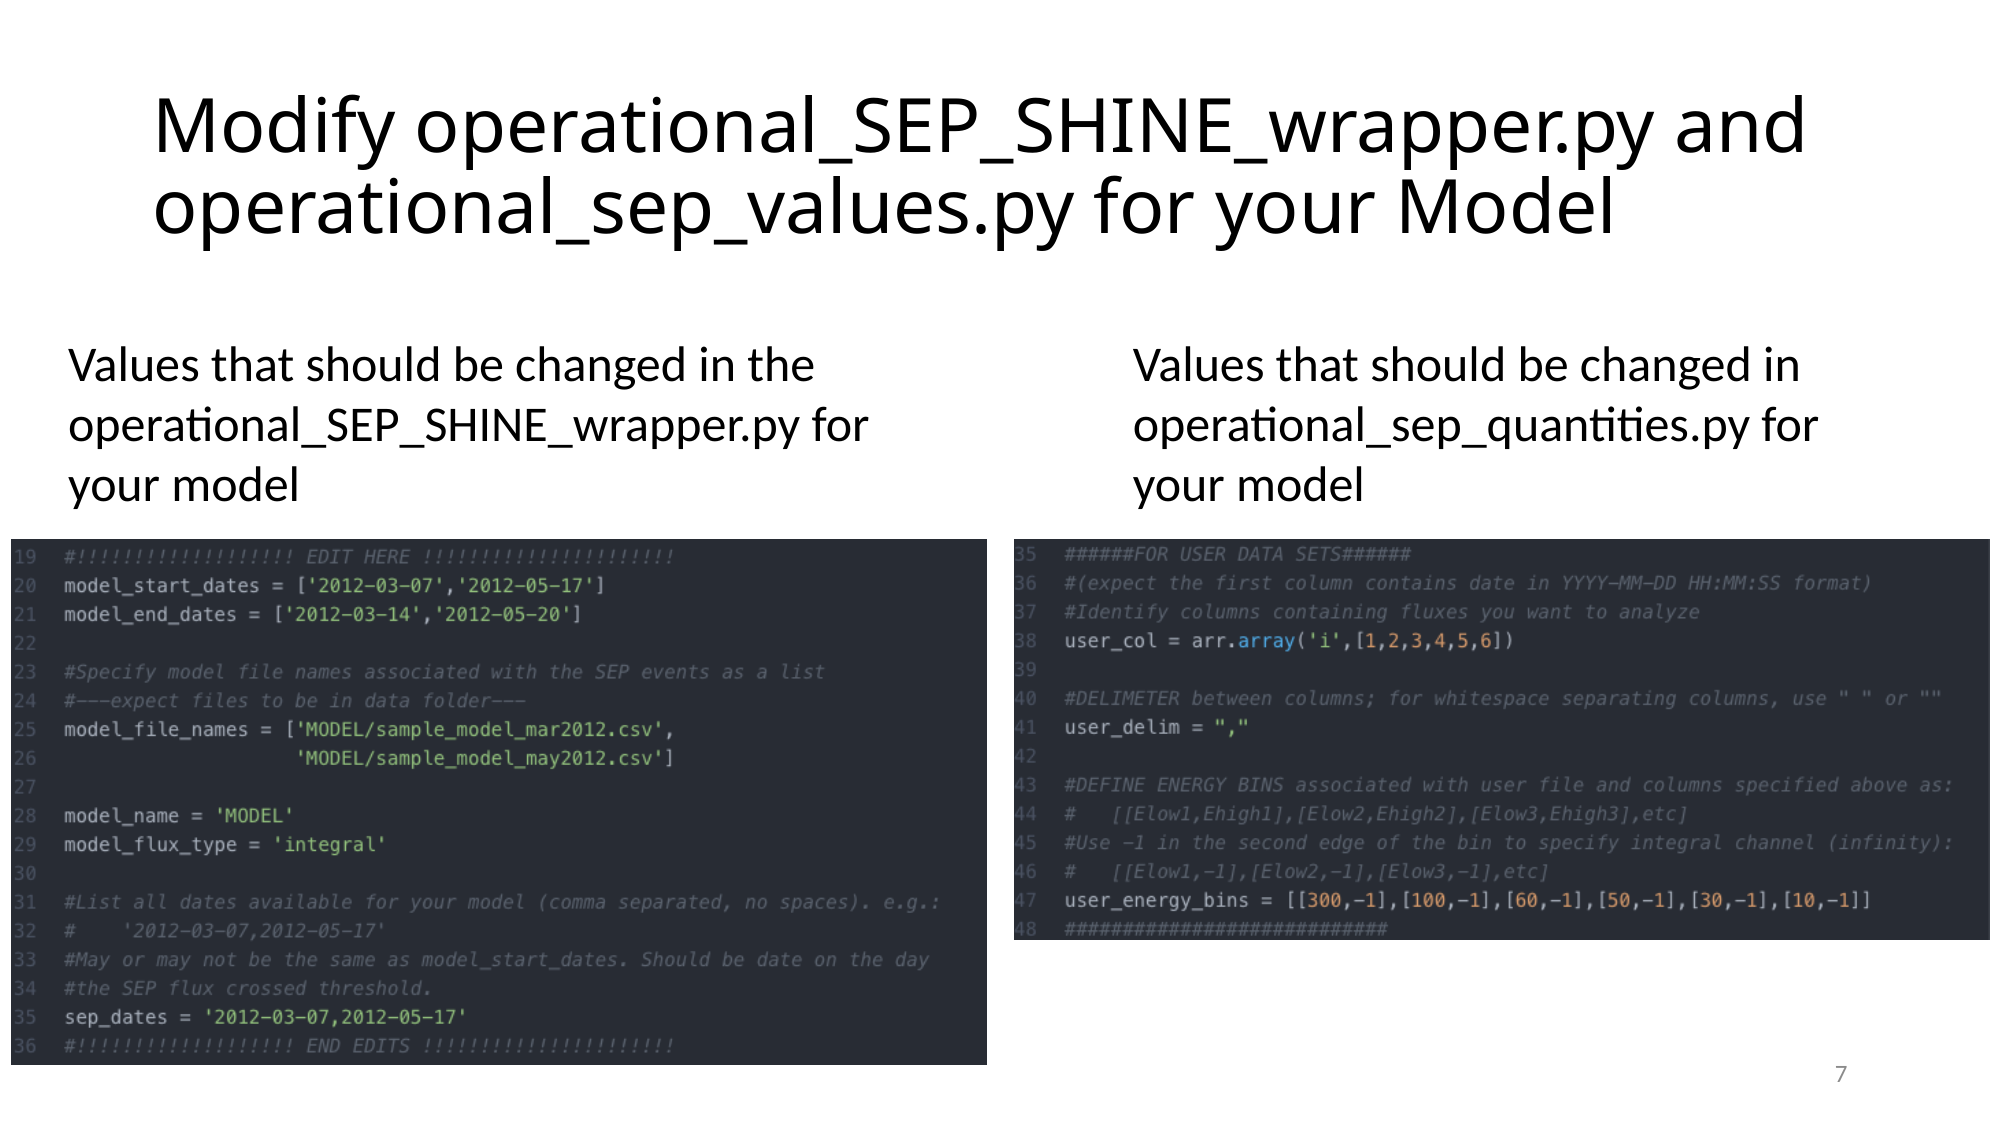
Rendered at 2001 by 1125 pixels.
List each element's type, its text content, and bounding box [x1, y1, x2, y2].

picture [11, 539, 987, 1065]
slide_number 7 [1412, 1042, 1863, 1103]
text_box Values that should be changed in operational_sep_quantities.py for your model [1118, 324, 1887, 519]
picture [1014, 539, 1990, 940]
text_box Values that should be changed in the operational_SEP_SHINE_wrapper.py for your model [53, 324, 945, 519]
title Modify operational_SEP_SHINE_wrapper.py and operational_sep_values.py for your Model [137, 59, 1863, 278]
